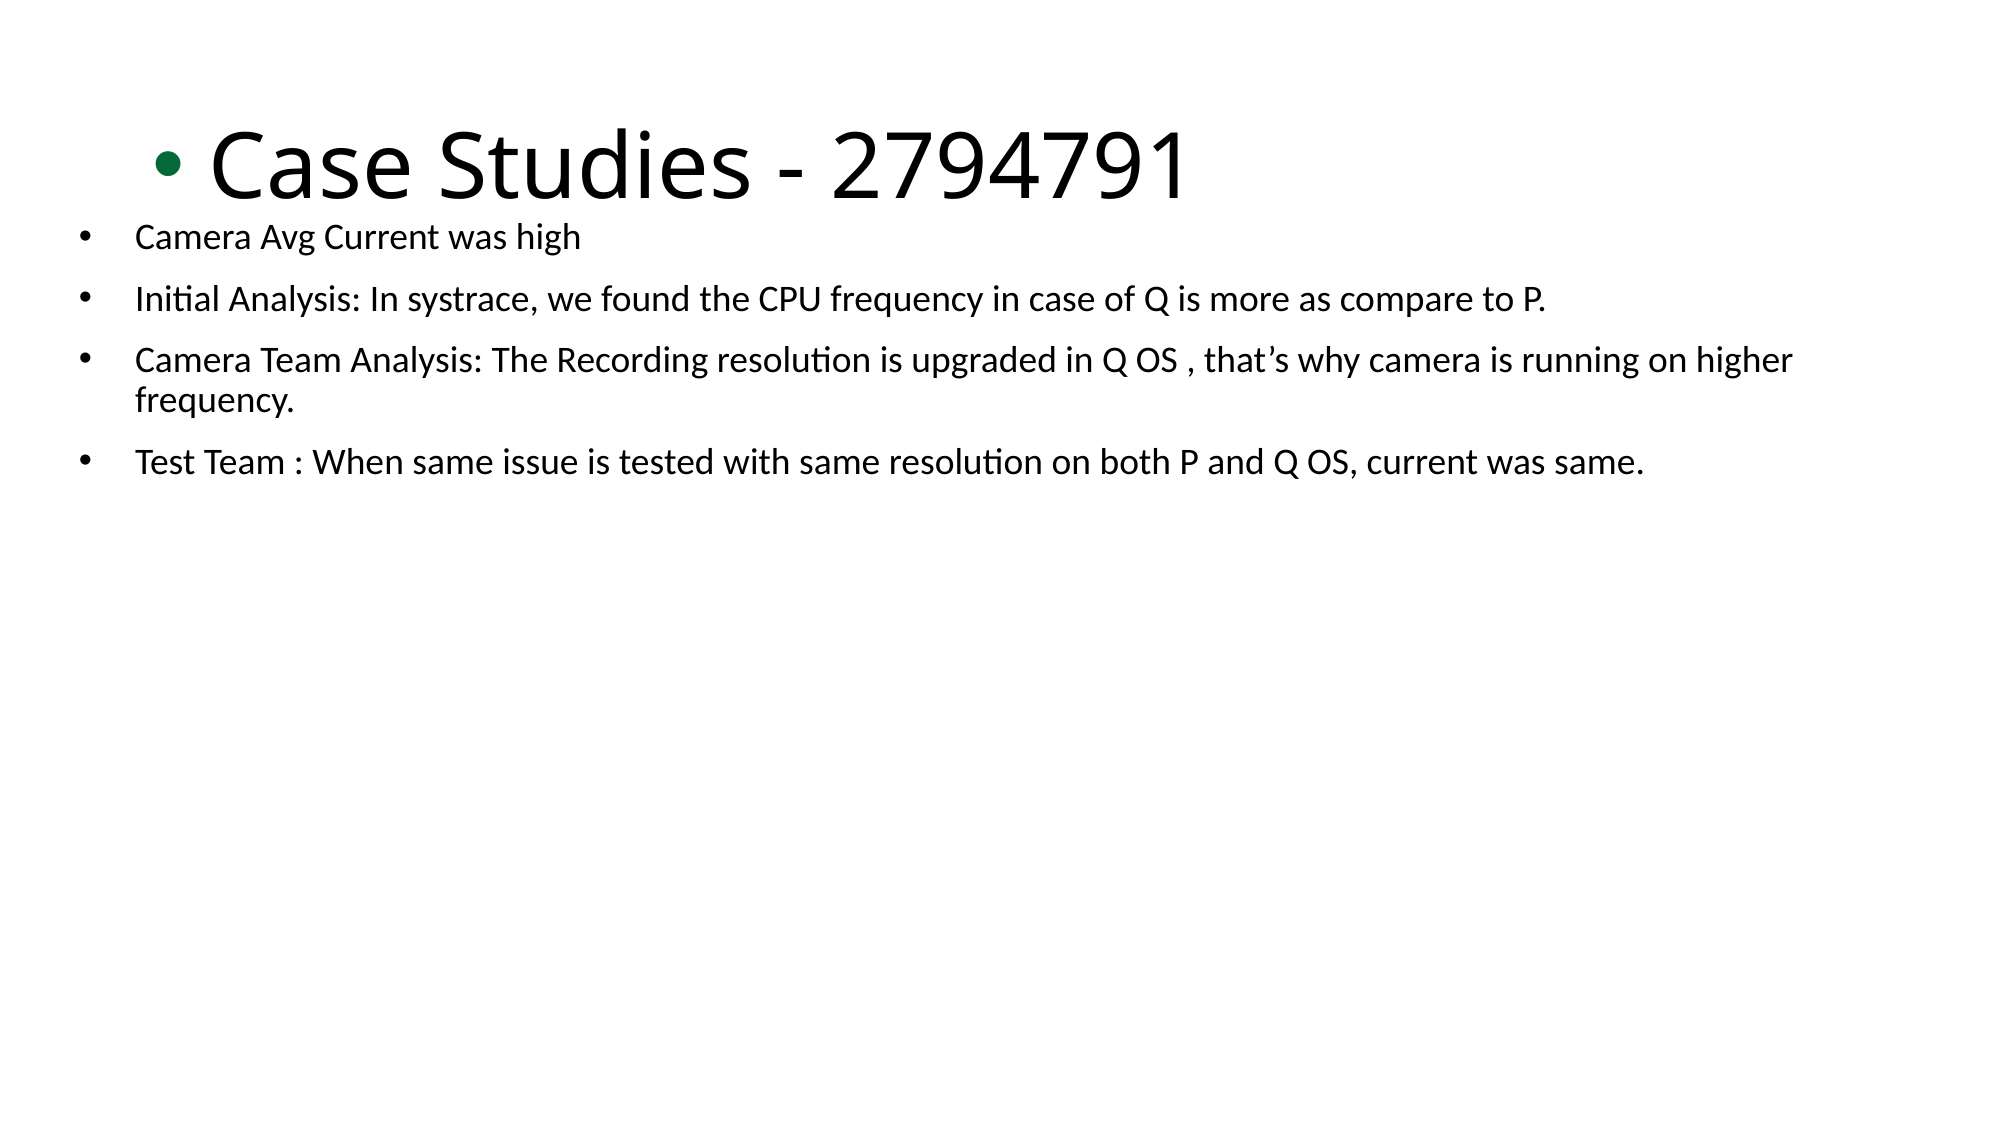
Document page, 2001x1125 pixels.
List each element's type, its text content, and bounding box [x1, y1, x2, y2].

title Case Studies - 2794791 [137, 59, 1863, 209]
list Camera Avg Current was high Initial Analysis: In systrace, we found the CPU frequency in case of Q is more as compare to P. Camera Team Analysis: The Recording resolution is upgraded in Q OS , that’s why camera is running on higher frequency. Test Team : When same issue is tested with same resolution on both P and Q OS, current was same. [63, 209, 1938, 1036]
